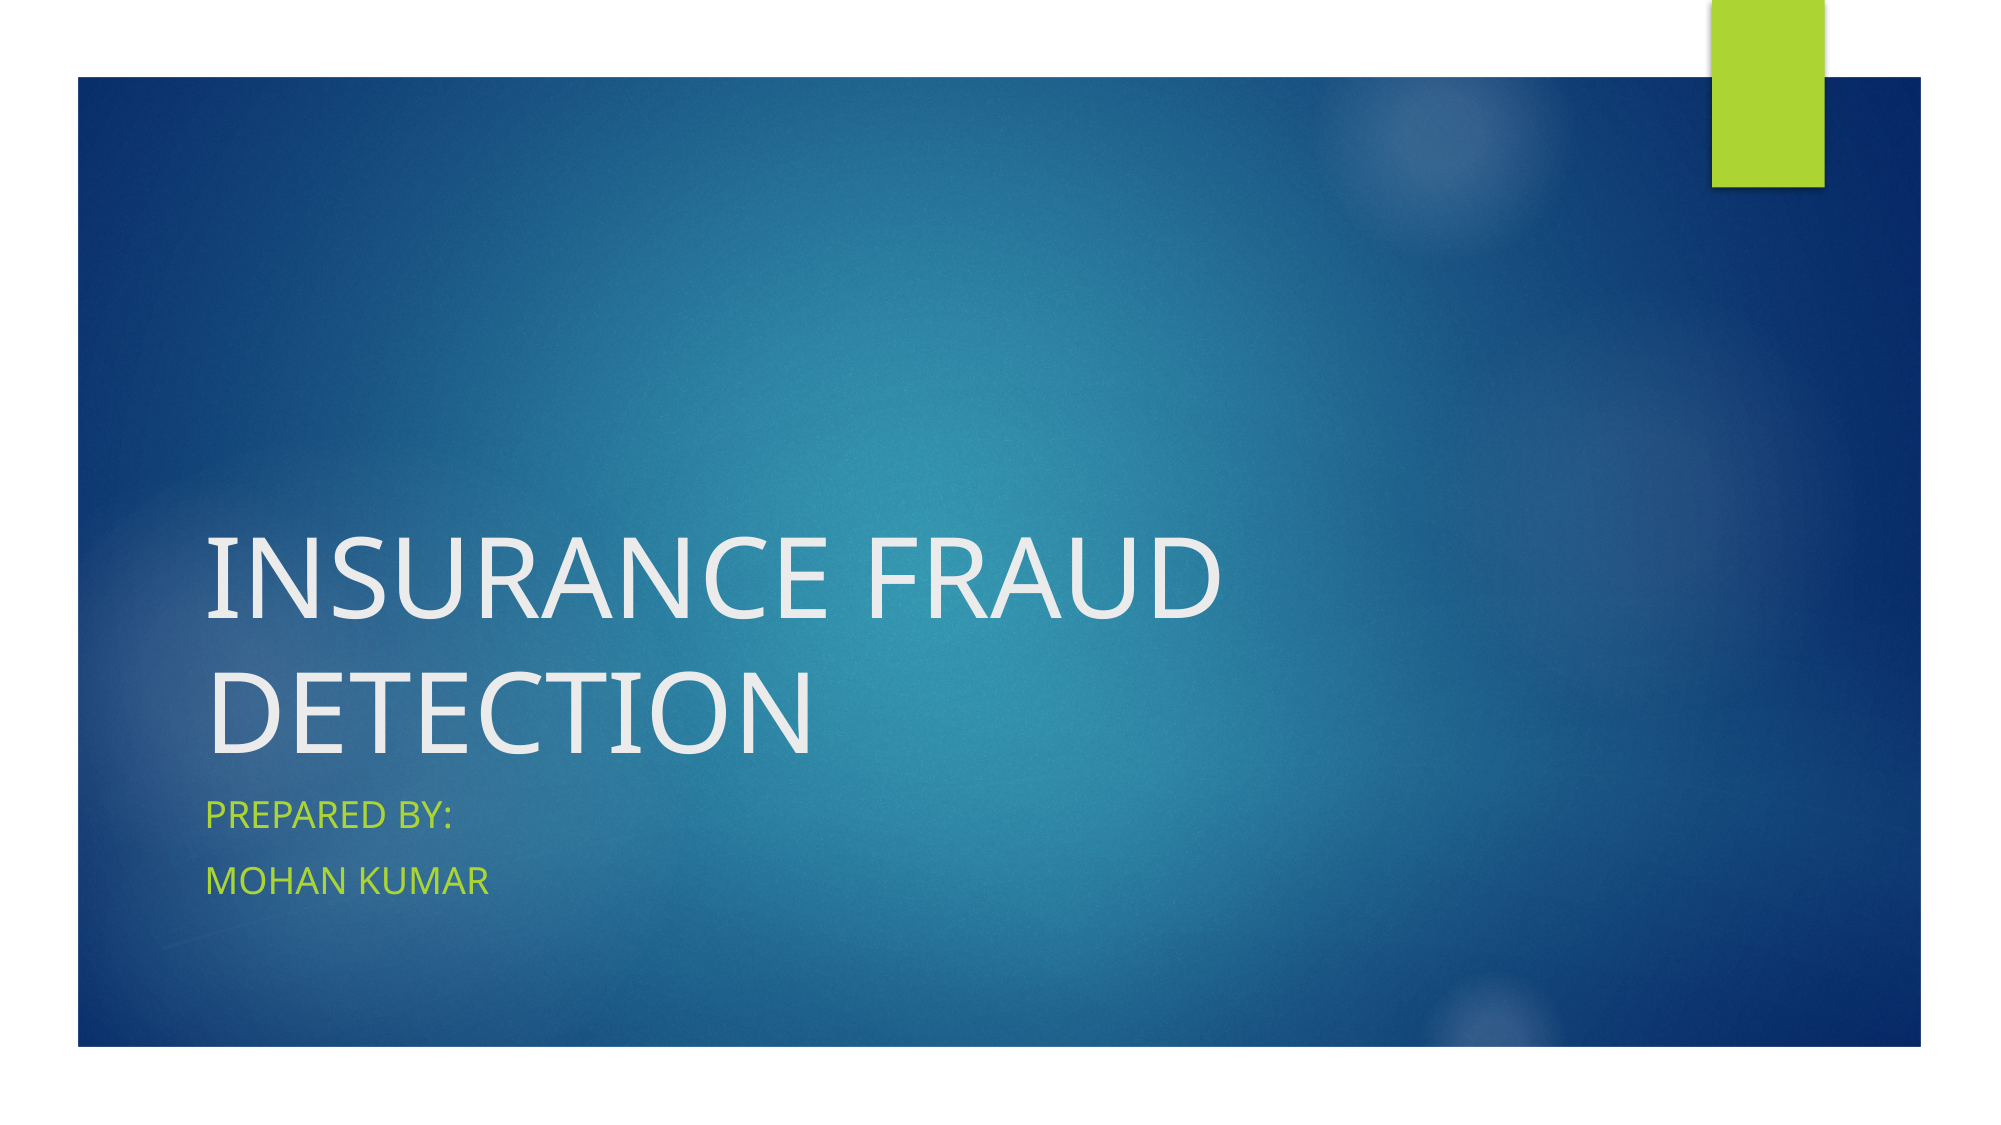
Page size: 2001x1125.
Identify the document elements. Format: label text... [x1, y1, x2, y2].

subtitle PREPARED BY: MOHAN KUMAR [189, 783, 1638, 925]
picture [79, 78, 1920, 1046]
title INSURANCE FRAUD DETECTION [189, 344, 1638, 783]
